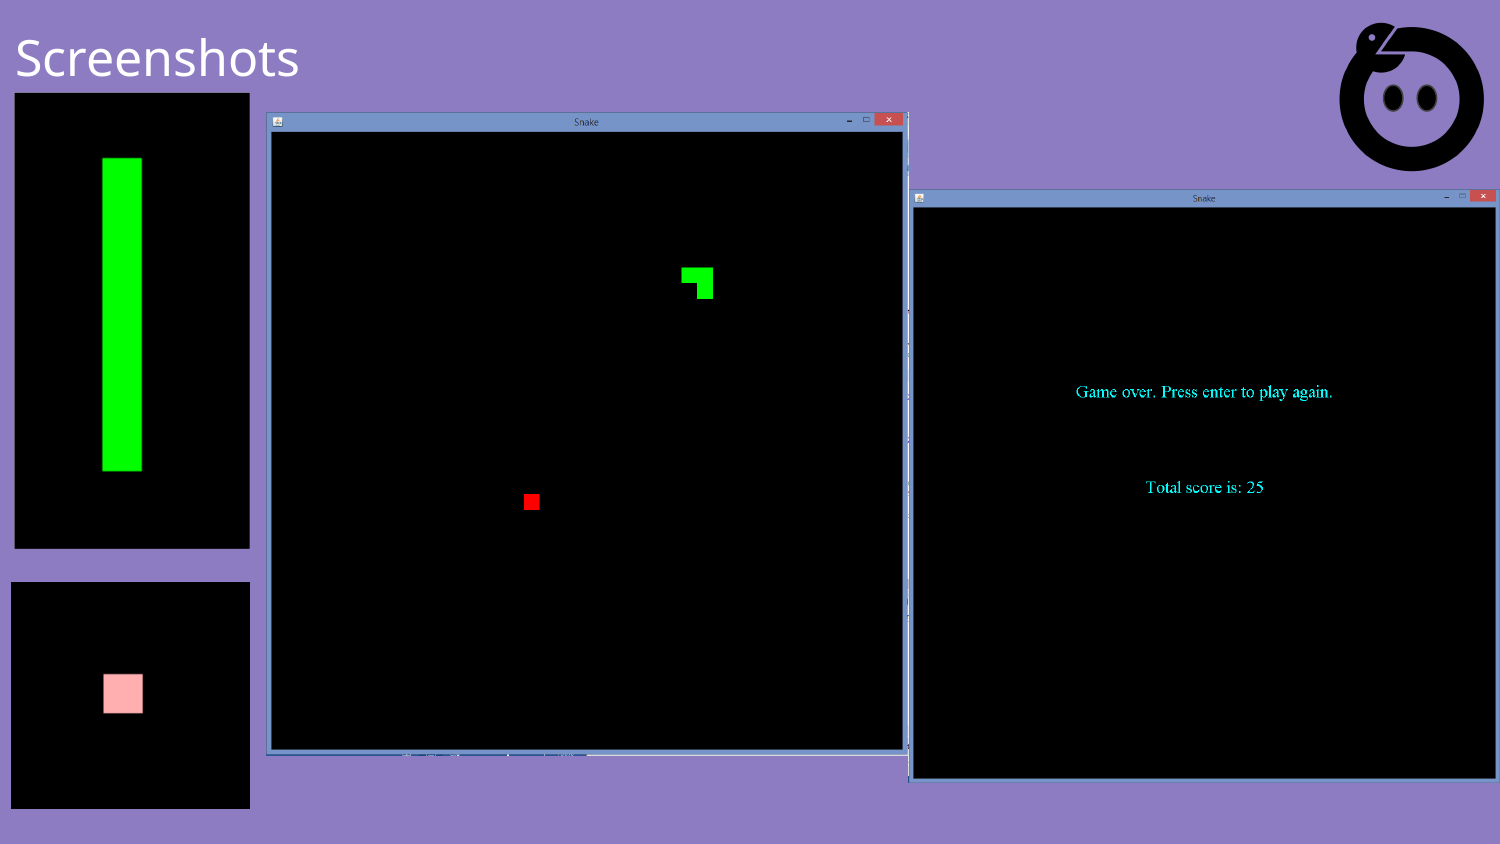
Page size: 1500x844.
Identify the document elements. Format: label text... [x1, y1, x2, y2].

picture [11, 581, 250, 809]
picture [0, 93, 1500, 783]
title Screenshots [0, 0, 371, 113]
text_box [1323, 21, 1500, 175]
